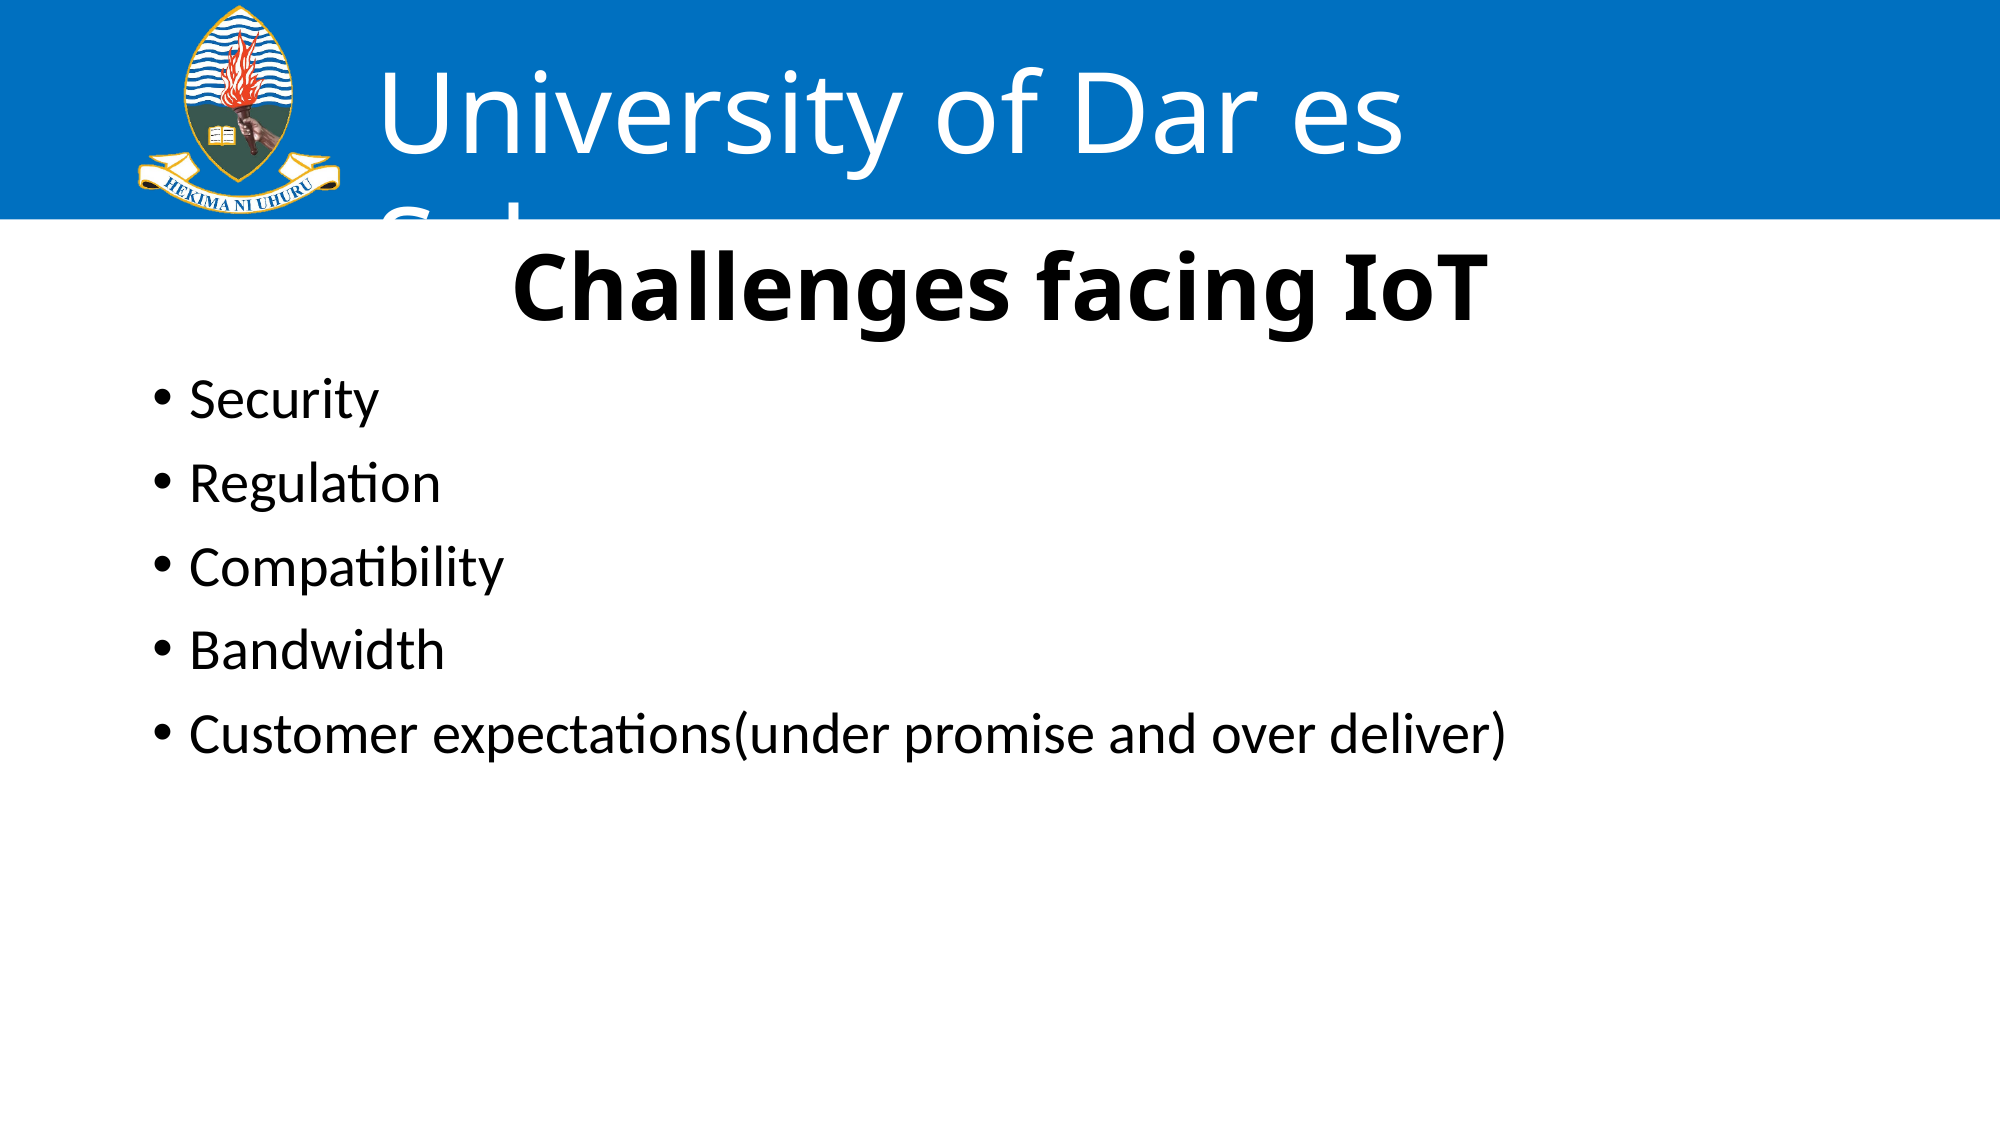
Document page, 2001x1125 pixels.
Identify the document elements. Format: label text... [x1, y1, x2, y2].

picture [137, 3, 341, 216]
title Challenges facing IoT [137, 229, 1863, 352]
list Security Regulation Compatibility Bandwidth Customer expectations(under promise and over deliver) [137, 360, 1863, 1014]
